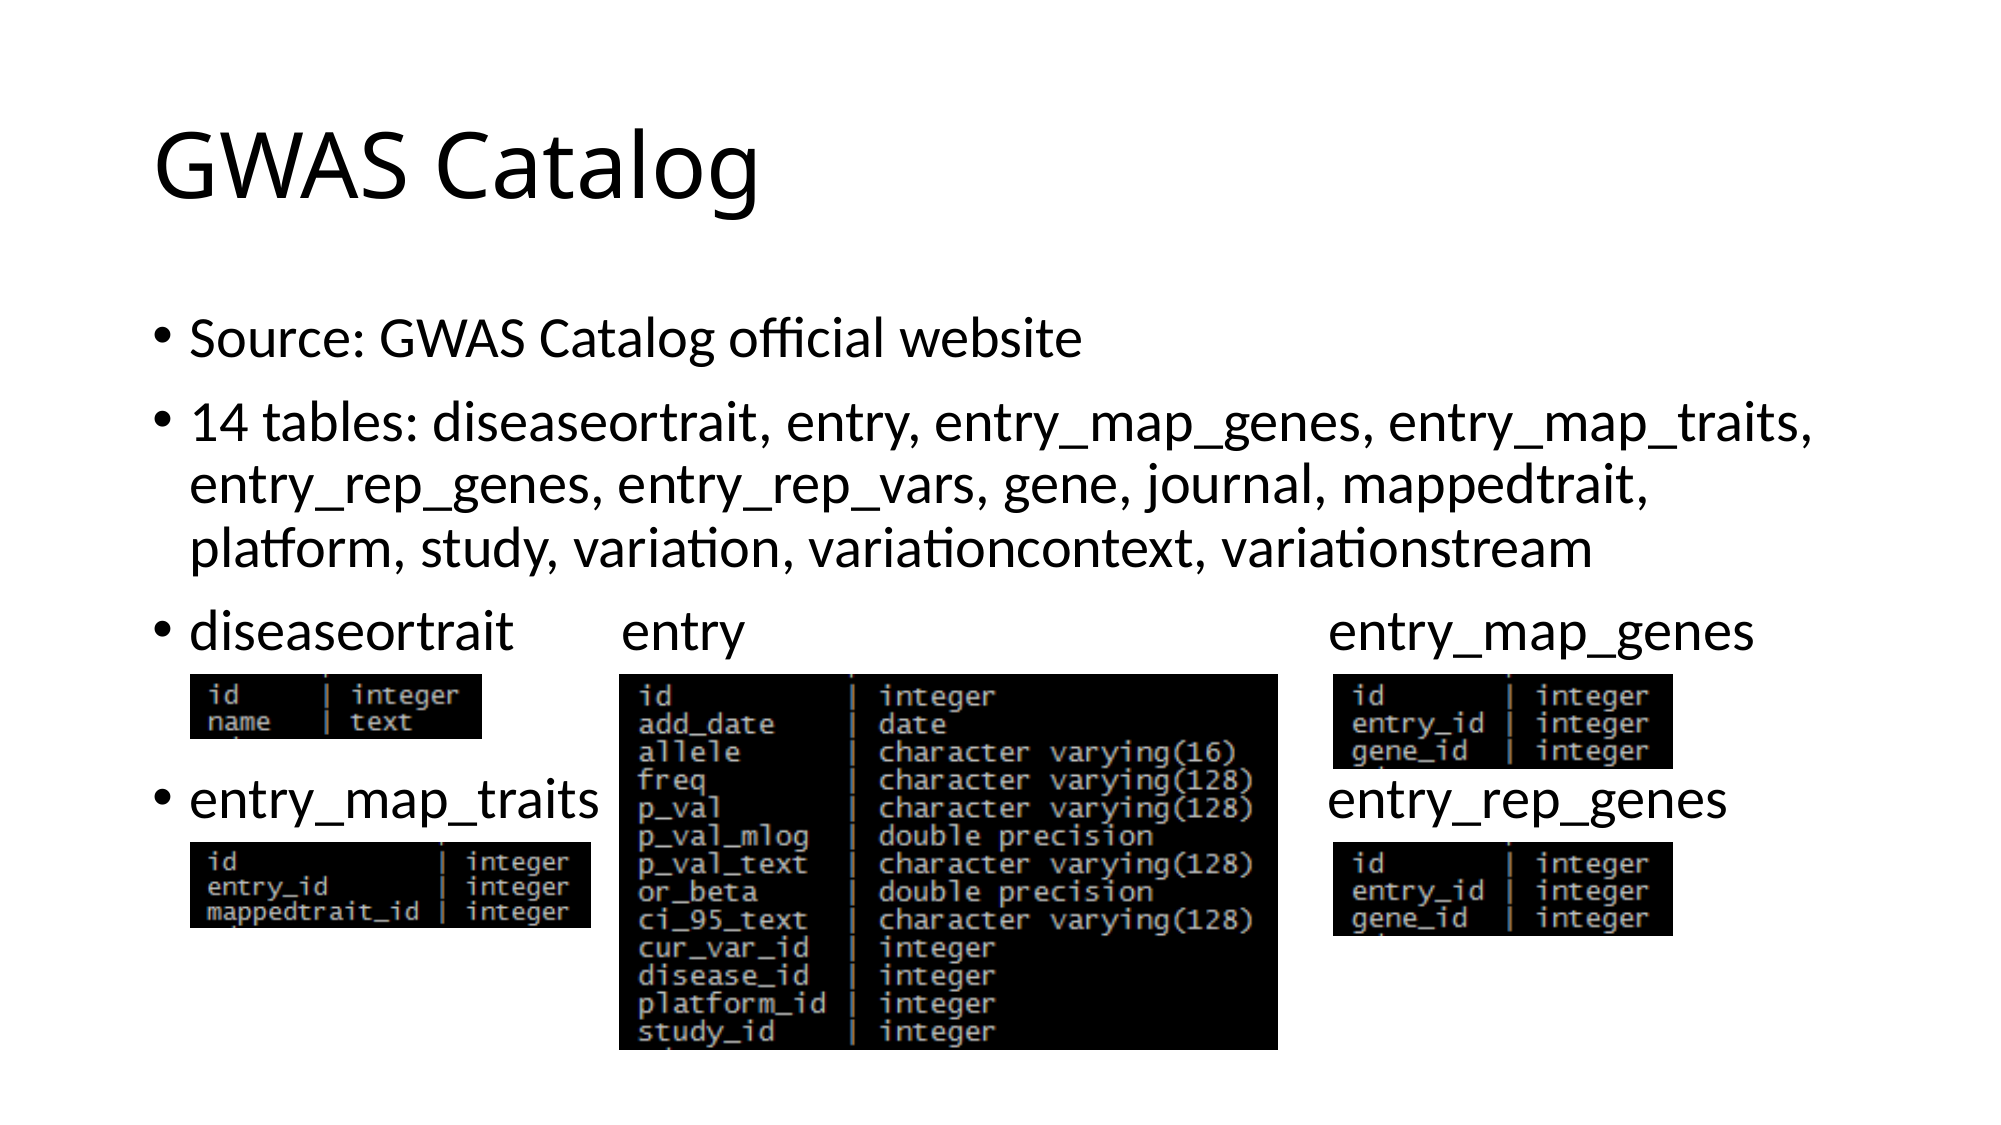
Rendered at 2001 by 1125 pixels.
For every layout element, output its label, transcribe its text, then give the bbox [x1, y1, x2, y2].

title GWAS Catalog [137, 59, 1863, 278]
picture [1333, 674, 1673, 769]
picture [1333, 842, 1673, 936]
picture [619, 674, 1278, 1050]
picture [190, 674, 482, 739]
picture [190, 842, 591, 928]
list Source: GWAS Catalog official website 14 tables: diseaseortrait, entry, entry_map_genes, entry_map_traits, entry_rep_genes, entry_rep_vars, gene, journal, mappedtrait, platform, study, variation, variationcontext, variationstream diseaseortrait entry entry_map_genes entry_map_traits entry_rep_genes [137, 299, 1863, 1014]
